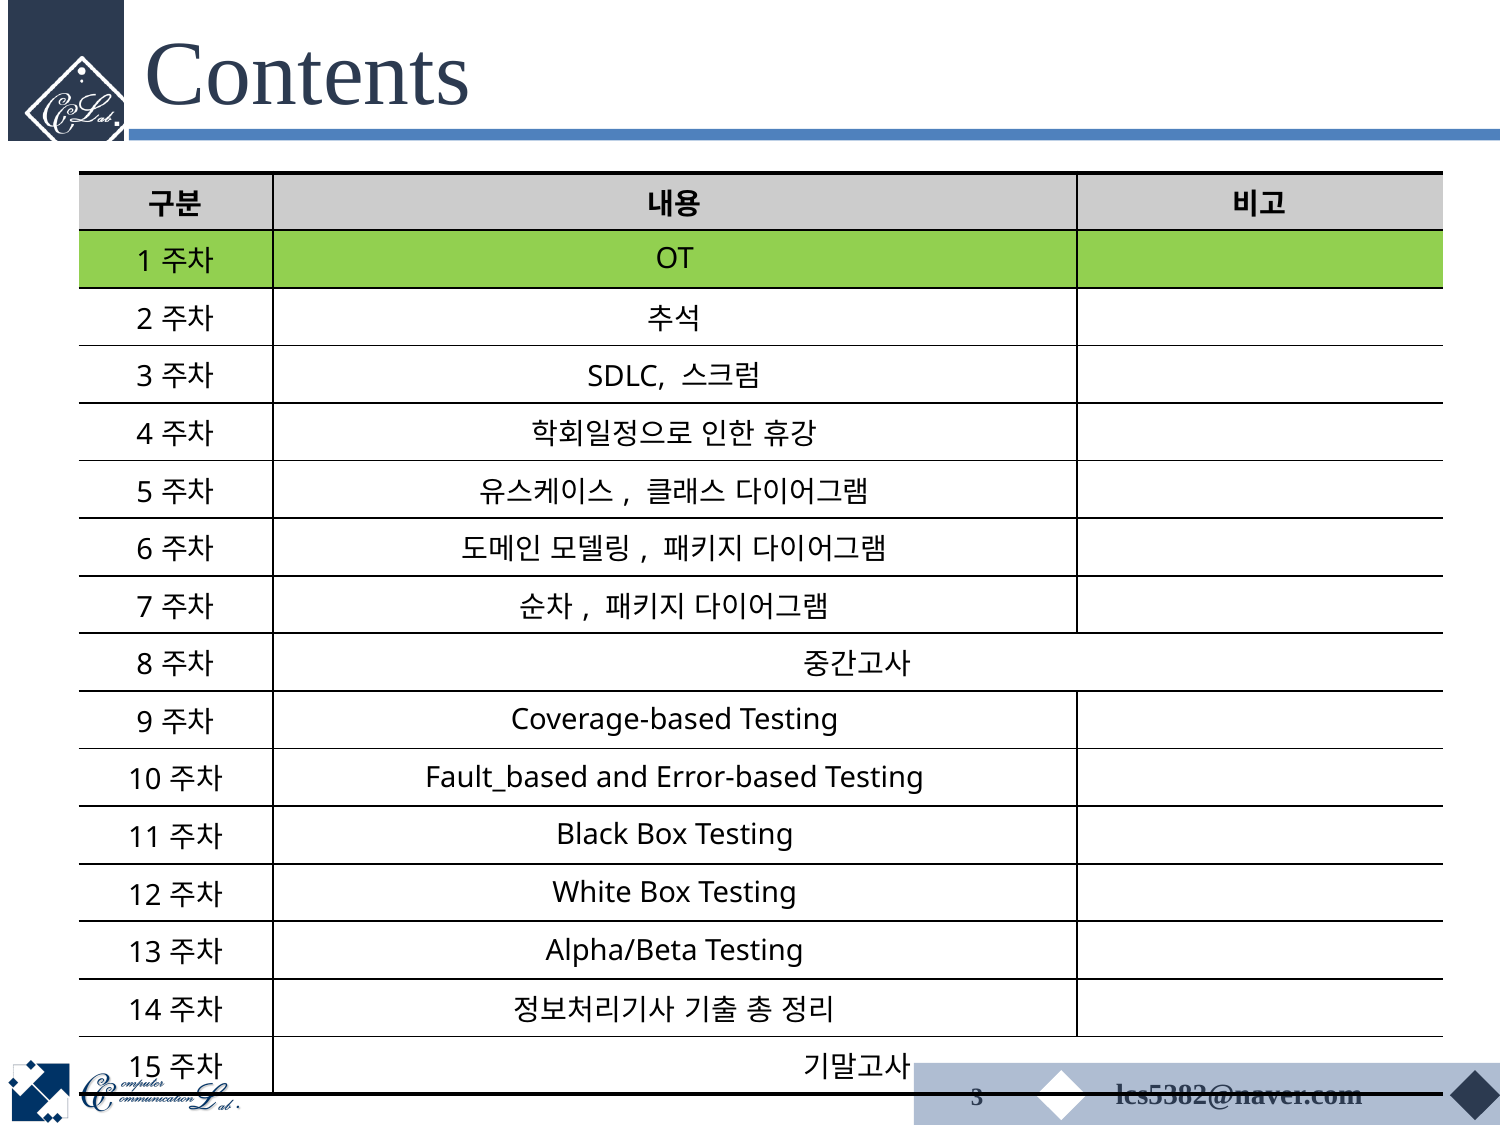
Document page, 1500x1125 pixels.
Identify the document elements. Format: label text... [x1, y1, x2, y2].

table_cell 11주차 [79, 807, 272, 863]
table_cell 정보처리기사 기출 총 정리 [274, 980, 1076, 1036]
table_cell 13주차 [79, 922, 272, 978]
table_cell [1078, 749, 1443, 805]
table_cell 학회일정으로 인한 휴강 [274, 404, 1076, 460]
table_cell [1078, 980, 1443, 1036]
table_cell Alpha/Beta Testing [274, 922, 1076, 978]
table_header 구분 [79, 175, 272, 229]
table_cell 8주차 [79, 634, 272, 690]
table_cell [1078, 404, 1443, 460]
table_cell [1078, 519, 1443, 575]
table_cell 14주차 [79, 980, 272, 1036]
table_cell [1078, 922, 1443, 978]
table_cell 5주차 [79, 461, 272, 517]
table_cell 15주차 [79, 1037, 272, 1092]
table_cell Black Box Testing [274, 807, 1076, 863]
table_cell 중간고사 [274, 634, 1443, 690]
table_cell [1078, 346, 1443, 402]
table_cell 추석 [274, 289, 1076, 345]
table_cell 4주차 [79, 404, 272, 460]
table_header 비고 [1078, 175, 1443, 229]
table_cell Coverage-based Testing [274, 692, 1076, 748]
picture [7, 1058, 243, 1125]
table_cell 6주차 [79, 519, 272, 575]
table_cell 순차, 패키지 다이어그램 [274, 577, 1076, 632]
table_cell [1078, 461, 1443, 517]
table_cell 3주차 [79, 346, 272, 402]
table_cell Fault_based and Error-based Testing [274, 749, 1076, 805]
table_cell White Box Testing [274, 865, 1076, 920]
table_cell [1078, 231, 1443, 287]
table_cell OT [274, 231, 1076, 287]
table_cell 12주차 [79, 865, 272, 920]
table_cell [1078, 289, 1443, 345]
table_cell 유스케이스, 클래스 다이어그램 [274, 461, 1076, 517]
title Contents [129, 10, 1474, 126]
table_cell 10주차 [79, 749, 272, 805]
table_cell [1078, 692, 1443, 748]
table_cell 7주차 [79, 577, 272, 632]
table_cell [1078, 865, 1443, 920]
table_cell 2주차 [79, 289, 272, 345]
table_cell [1078, 577, 1443, 632]
table_cell 기말고사 [274, 1037, 1443, 1092]
picture [8, 0, 124, 141]
table_cell 도메인 모델링, 패키지 다이어그램 [274, 519, 1076, 575]
table_header 내용 [274, 175, 1076, 229]
table_cell SDLC, 스크럼 [274, 346, 1076, 402]
table_cell [1078, 807, 1443, 863]
table_cell 9주차 [79, 692, 272, 748]
table_cell 1주차 [79, 231, 272, 287]
